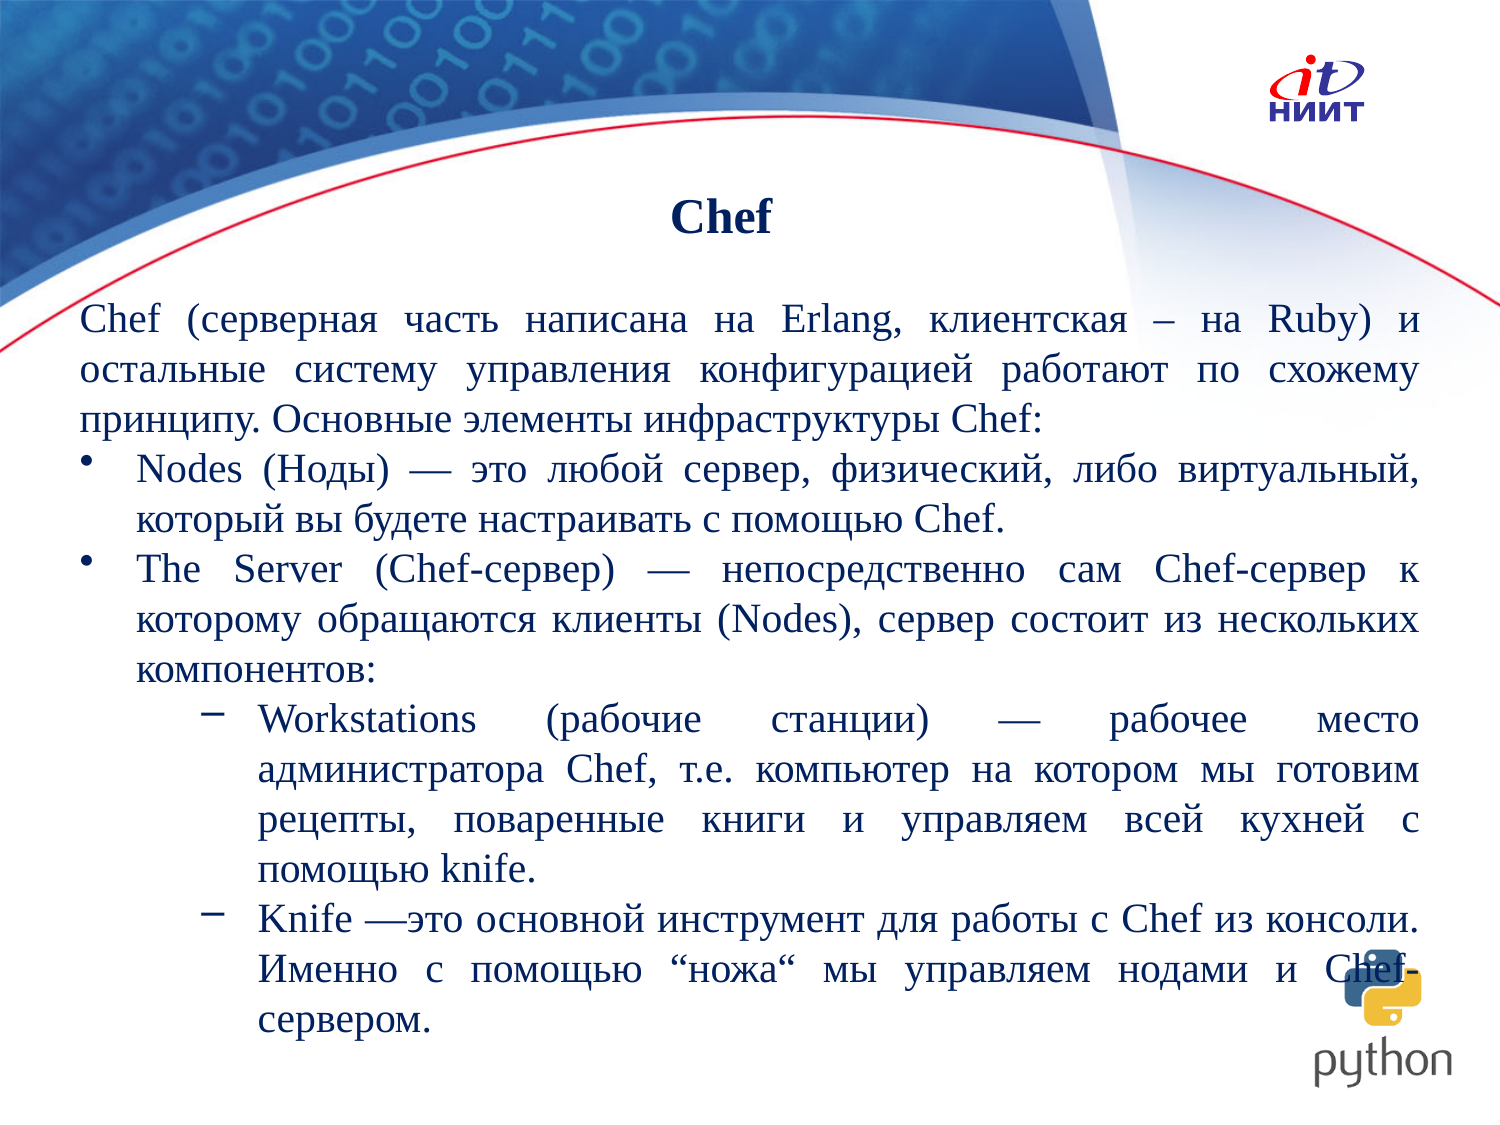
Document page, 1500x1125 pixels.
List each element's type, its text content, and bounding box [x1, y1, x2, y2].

text_box Chef (серверная часть написана на Erlang, клиентская – на Ruby) и остальные систему управления конфигурацией работают по схожему принципу. Основные элементы инфраструктуры Chef: Nodes (Ноды) — это любой сервер, физический, либо виртуальный, который вы будете настраивать с помощью Chef. The Server (Chef-сервер) — непосредственно сам Chef-сервер к которому обращаются клиенты (Nodes), сервер состоит из нескольких компонентов: Workstations (рабочие станции) — рабочее место администратора Chef, т.е. компьютер на котором мы готовим рецепты, поваренные книги и управляем всей кухней с помощью knife. Knife —это основной инструмент для работы с Chef из консоли. Именно с помощью “ножа“ мы управляем нодами и Chef-сервером. [64, 283, 1436, 1049]
picture [0, 0, 1500, 1125]
title Chef [277, 172, 1165, 255]
